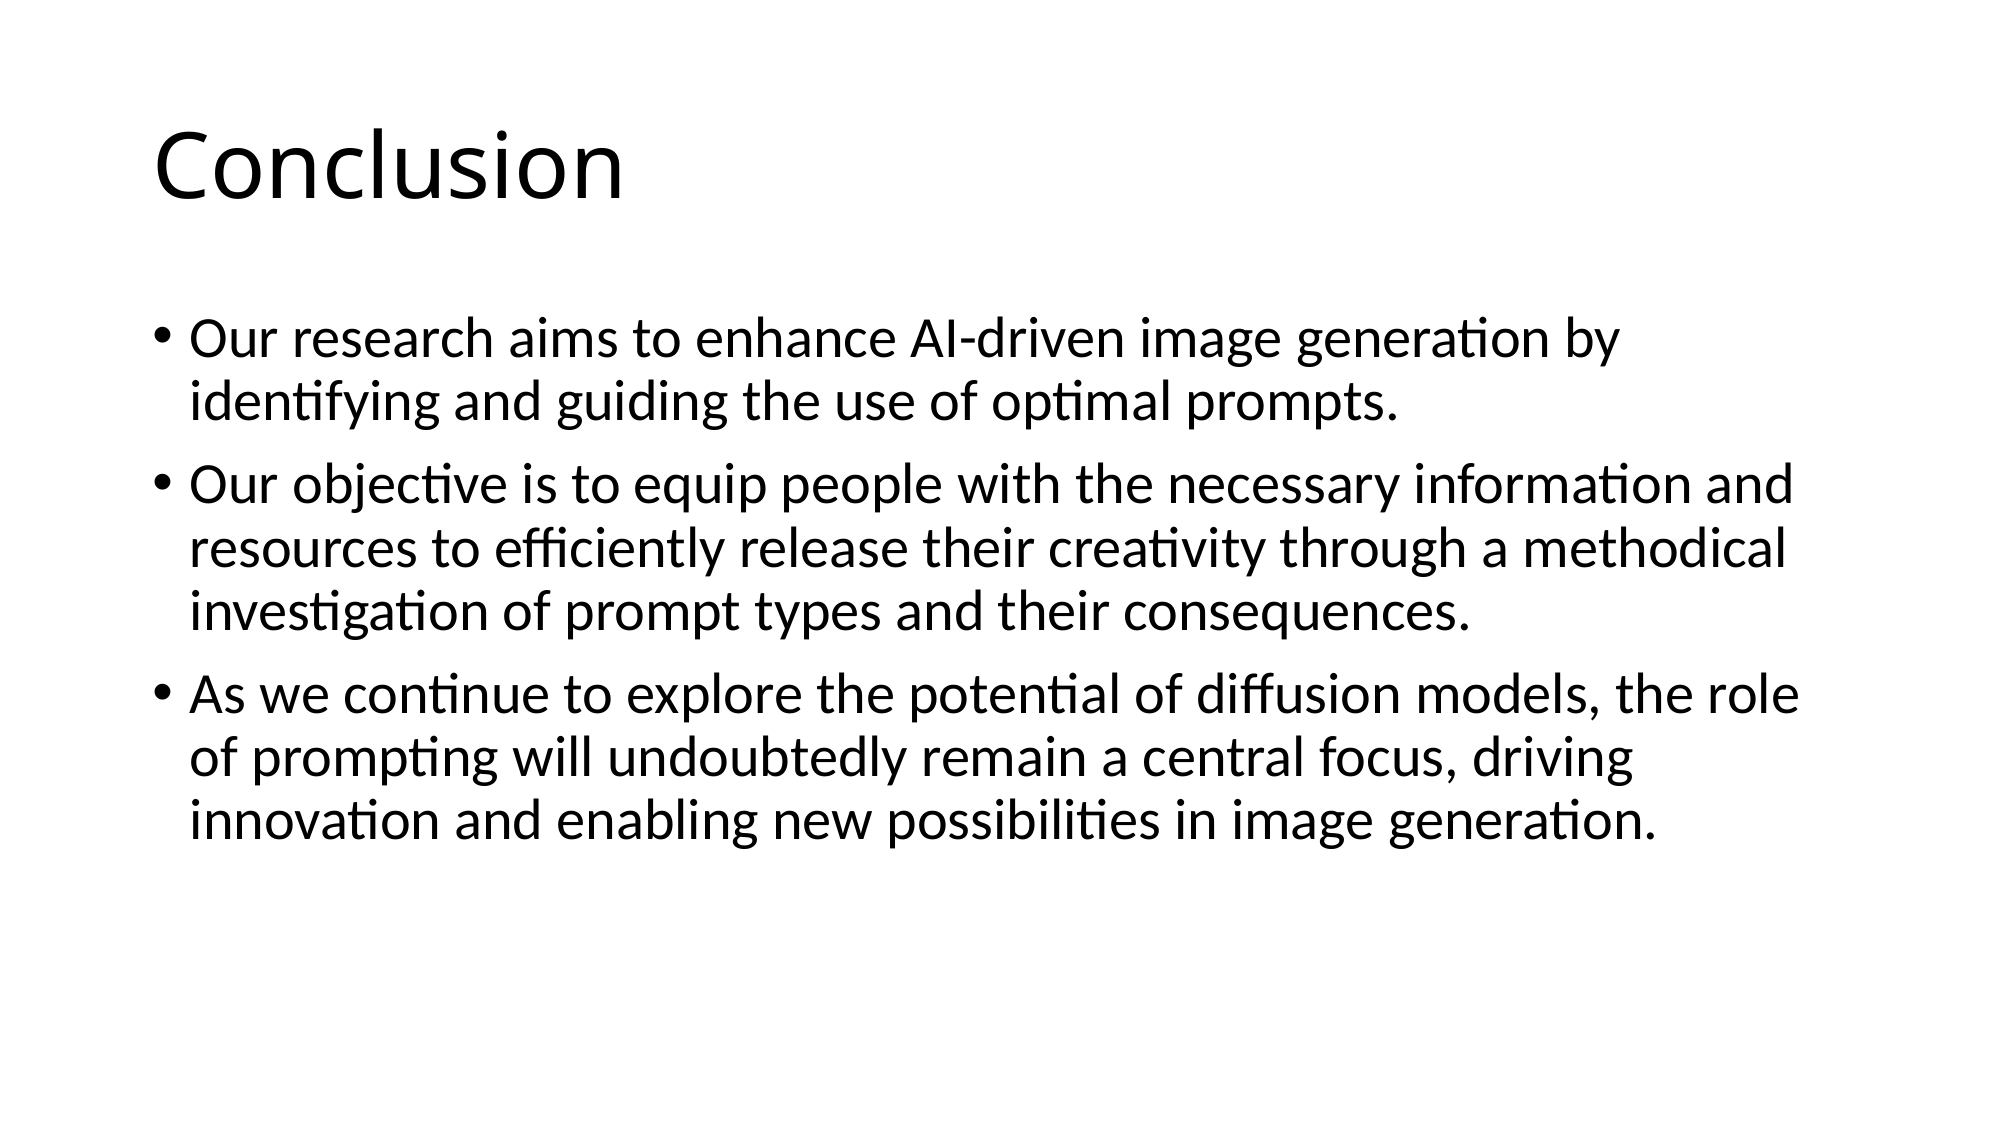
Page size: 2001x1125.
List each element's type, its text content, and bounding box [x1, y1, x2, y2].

list Our research aims to enhance AI-driven image generation by identifying and guiding the use of optimal prompts. Our objective is to equip people with the necessary information and resources to efficiently release their creativity through a methodical investigation of prompt types and their consequences. As we continue to explore the potential of diffusion models, the role of prompting will undoubtedly remain a central focus, driving innovation and enabling new possibilities in image generation. [137, 299, 1863, 1014]
title Conclusion [137, 59, 1863, 278]
